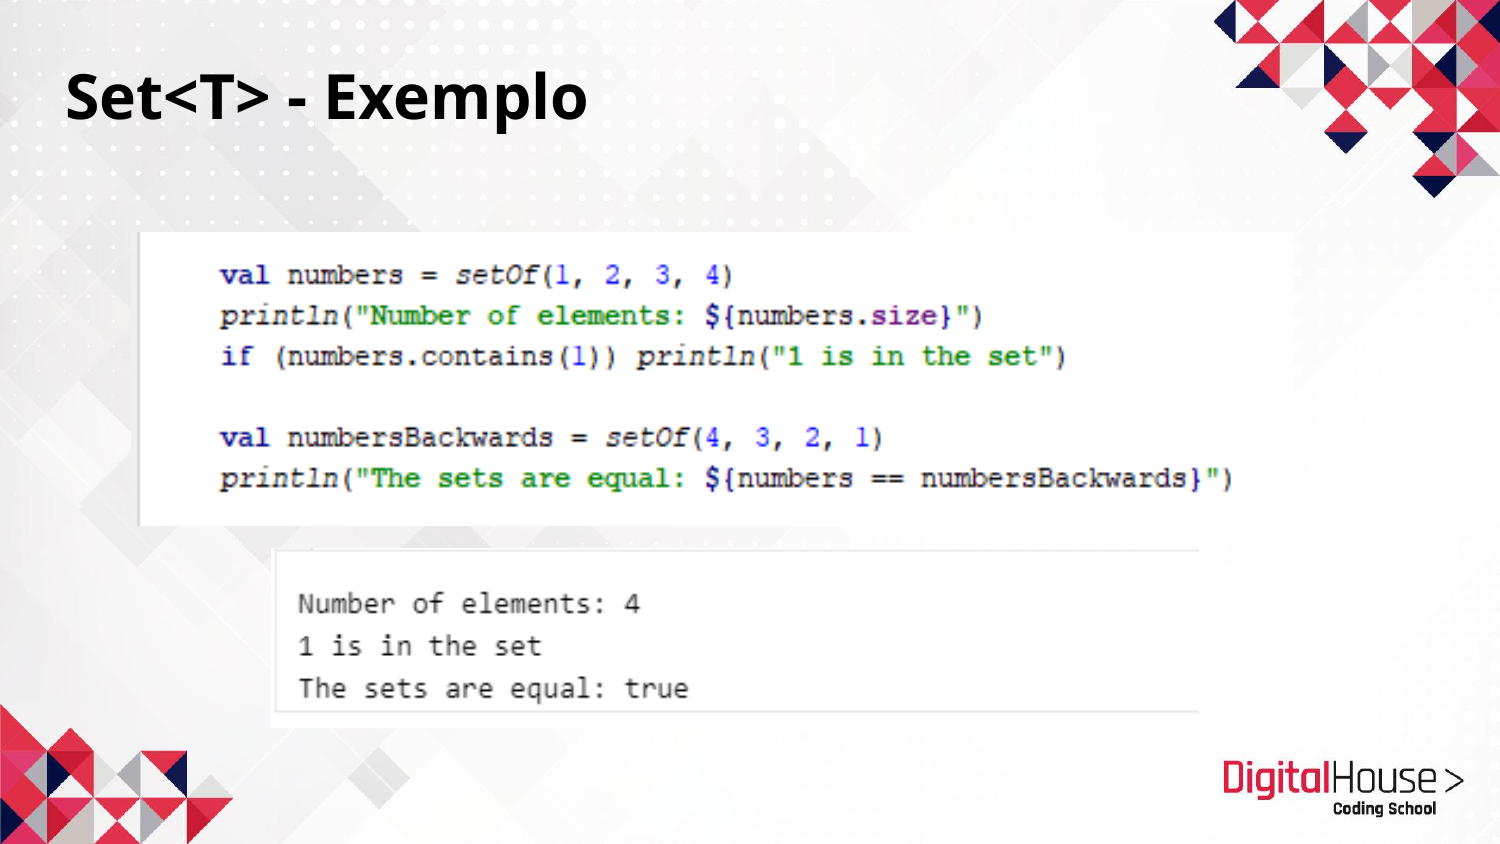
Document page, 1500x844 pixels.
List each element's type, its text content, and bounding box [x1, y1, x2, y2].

picture [0, 0, 1500, 844]
text_box Set<T> - Exemplo [49, 48, 1450, 129]
